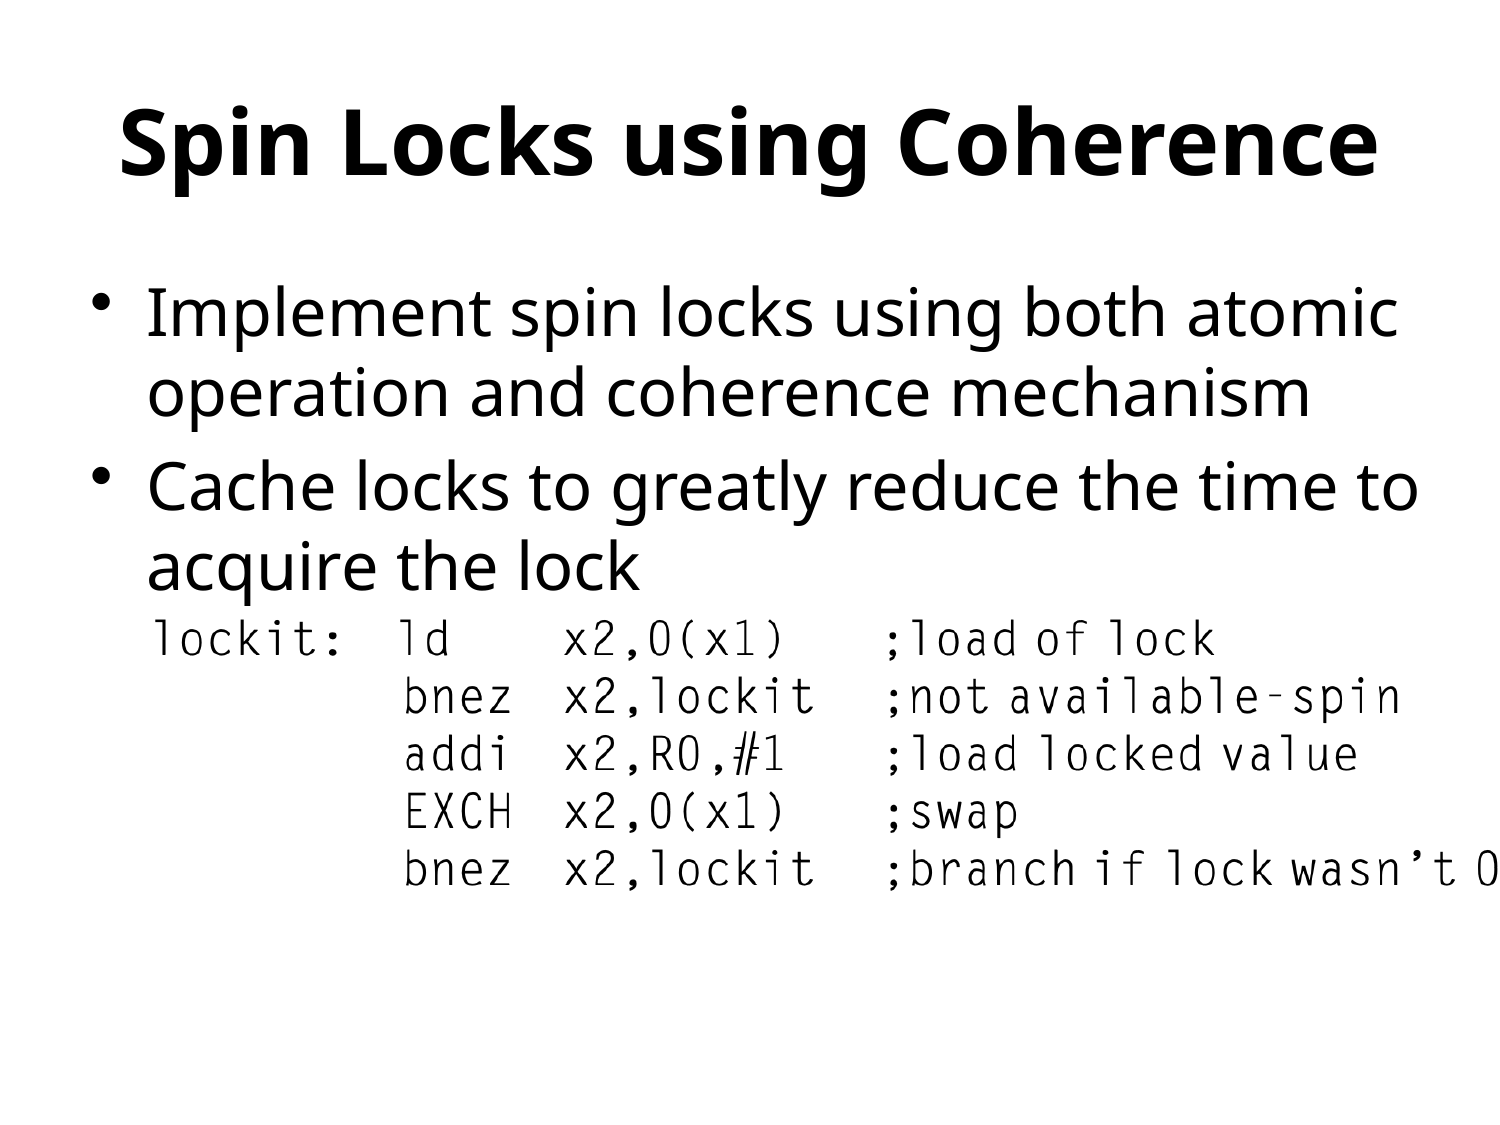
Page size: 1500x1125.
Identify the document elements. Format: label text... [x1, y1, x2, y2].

text_box Spin Locks using Coherence [0, 44, 1500, 233]
list Implement spin locks using both atomic operation and coherence mechanism Cache locks to greatly reduce the time to acquire the lock [75, 262, 1500, 1125]
picture [149, 612, 1500, 895]
